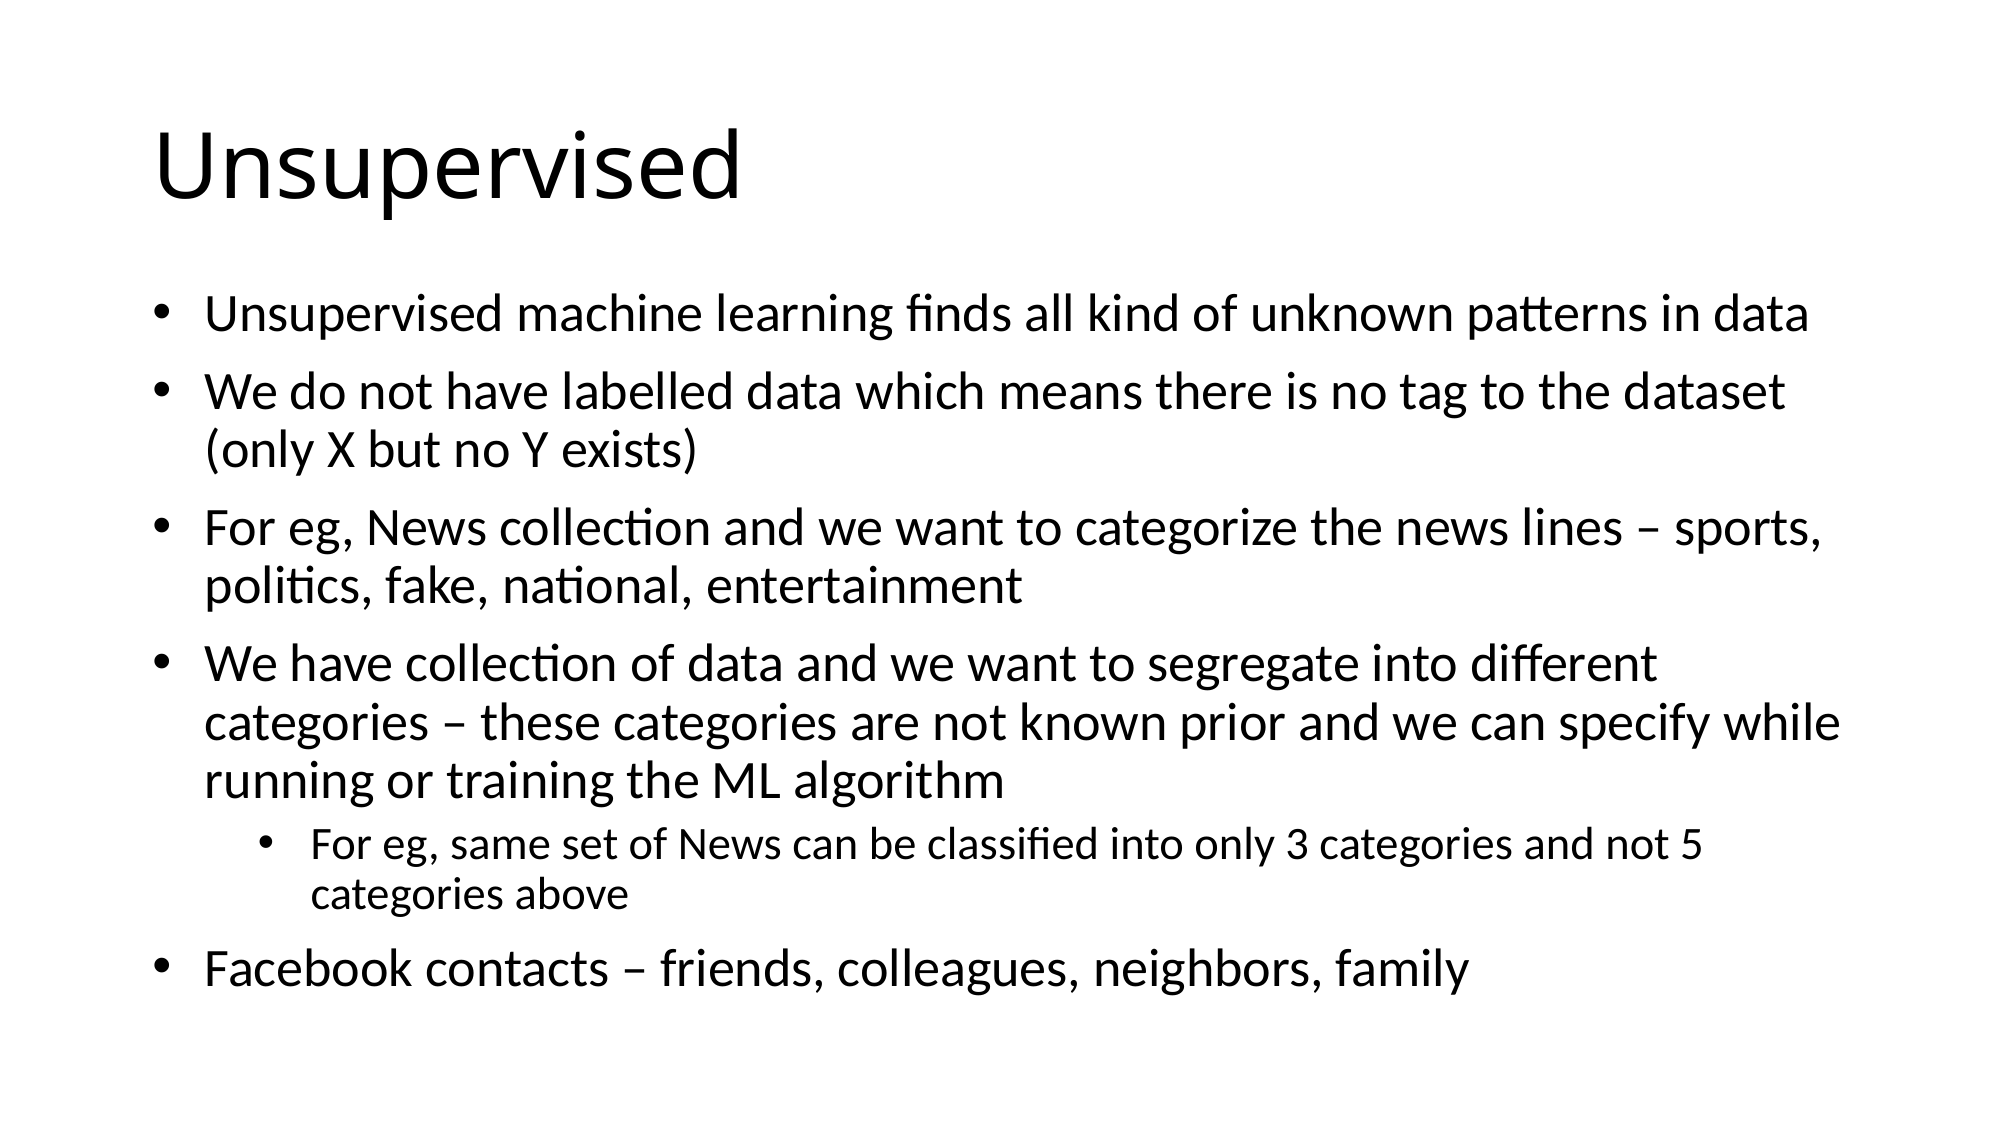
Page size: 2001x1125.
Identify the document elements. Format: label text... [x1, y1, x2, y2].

text_box Unsupervised machine learning finds all kind of unknown patterns in data We do not have labelled data which means there is no tag to the dataset (only X but no Y exists) For eg, News collection and we want to categorize the news lines – sports, politics, fake, national, entertainment We have collection of data and we want to segregate into different categories – these categories are not known prior and we can specify while running or training the ML algorithm For eg, same set of News can be classified into only 3 categories and not 5 categories above Facebook contacts – friends, colleagues, neighbors, family [137, 277, 1863, 1050]
text_box Unsupervised [137, 59, 1863, 277]
